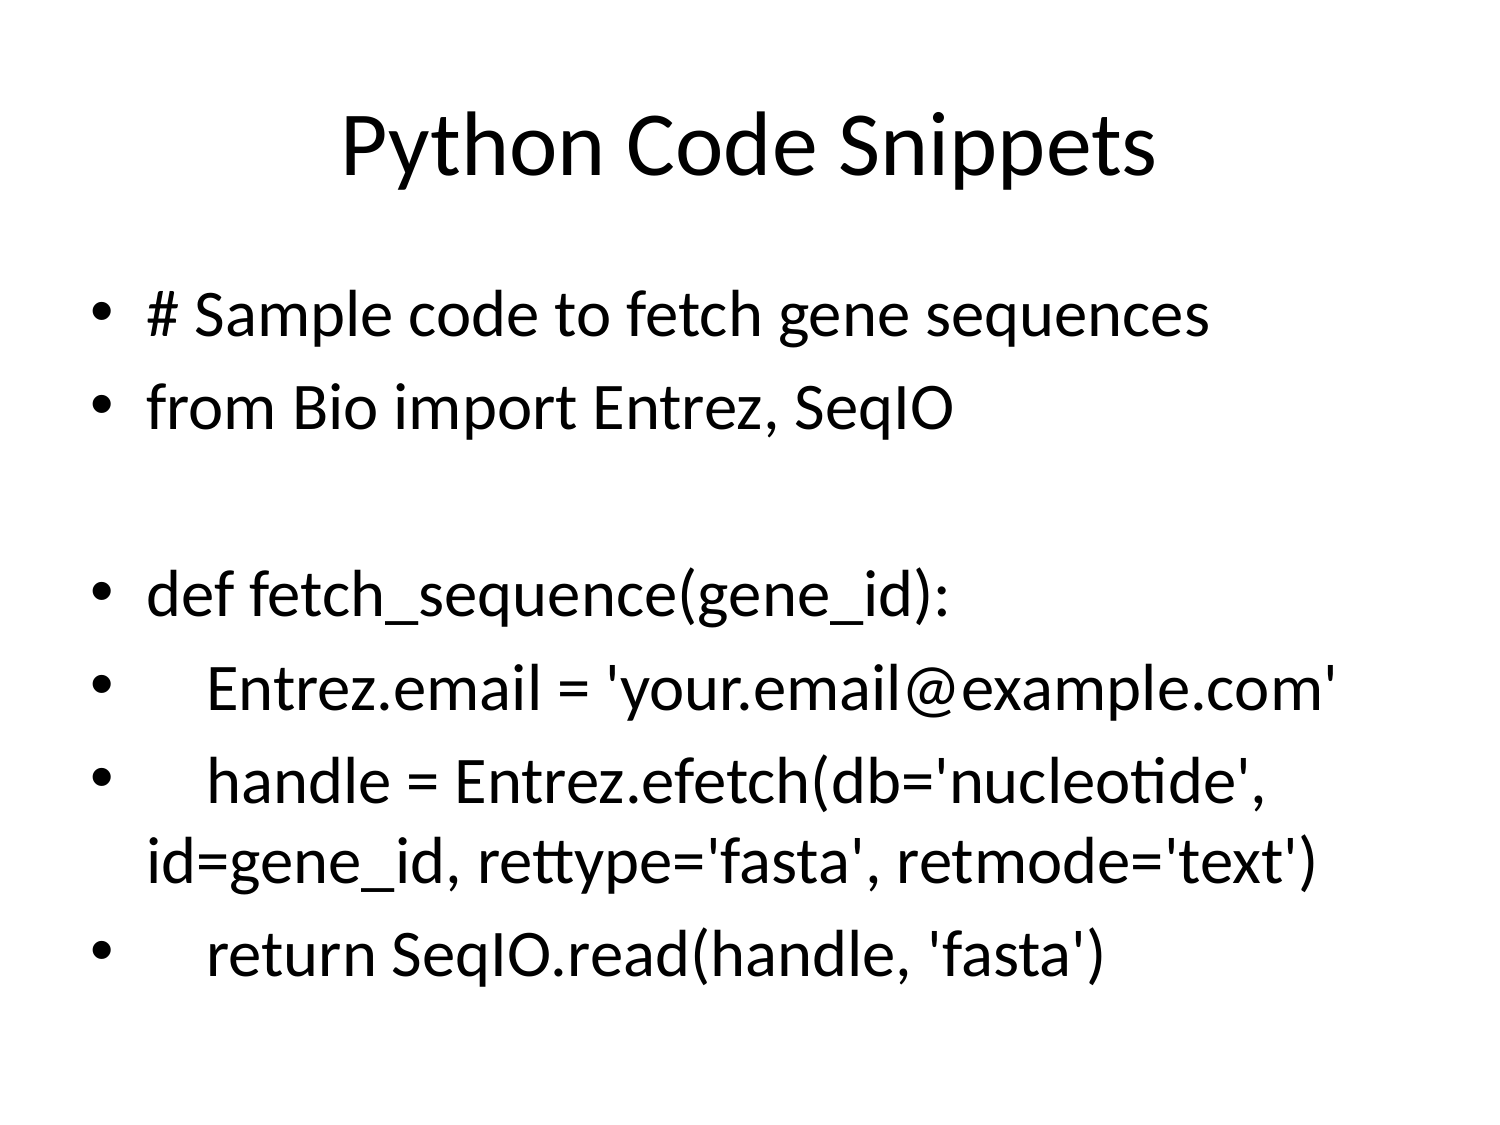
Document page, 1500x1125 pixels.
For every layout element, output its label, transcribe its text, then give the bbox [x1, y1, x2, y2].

list # Sample code to fetch gene sequences from Bio import Entrez, SeqIO def fetch_sequence(gene_id): Entrez.email = 'your.email@example.com' handle = Entrez.efetch(db='nucleotide', id=gene_id, rettype='fasta', retmode='text') return SeqIO.read(handle, 'fasta') [75, 262, 1425, 1005]
title Python Code Snippets [75, 45, 1425, 233]
